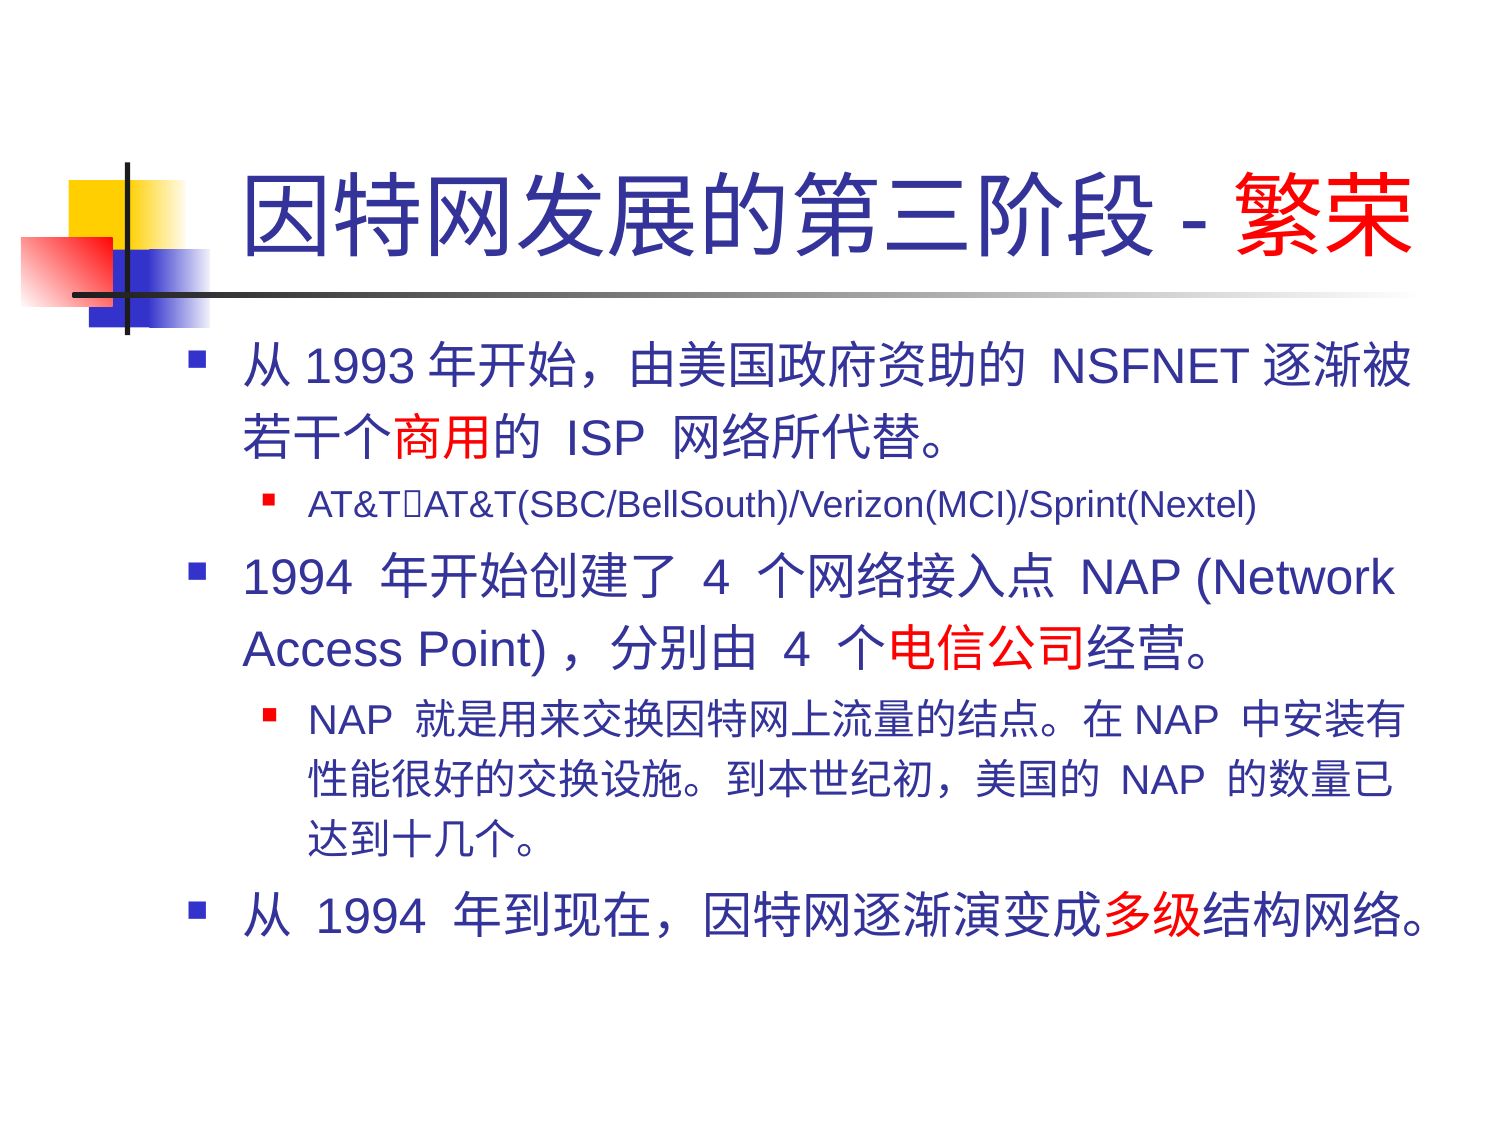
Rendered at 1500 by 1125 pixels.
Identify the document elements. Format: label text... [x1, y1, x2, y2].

title 因特网发展的第三阶段-繁荣 [188, 34, 1468, 276]
list 从1993年开始，由美国政府资助的 NSFNET逐渐被若干个商用的 ISP 网络所代替。 AT&TAT&T(SBC/BellSouth)/Verizon(MCI)/Sprint(Nextel) 1994 年开始创建了 4 个网络接入点 NAP (Network Access Point)，分别由 4 个电信公司经营。 NAP 就是用来交换因特网上流量的结点。在NAP 中安装有性能很好的交换设施。到本世纪初，美国的 NAP 的数量已达到十几个。 从 1994 年到现在，因特网逐渐演变成多级结构网络。 [170, 314, 1447, 1001]
